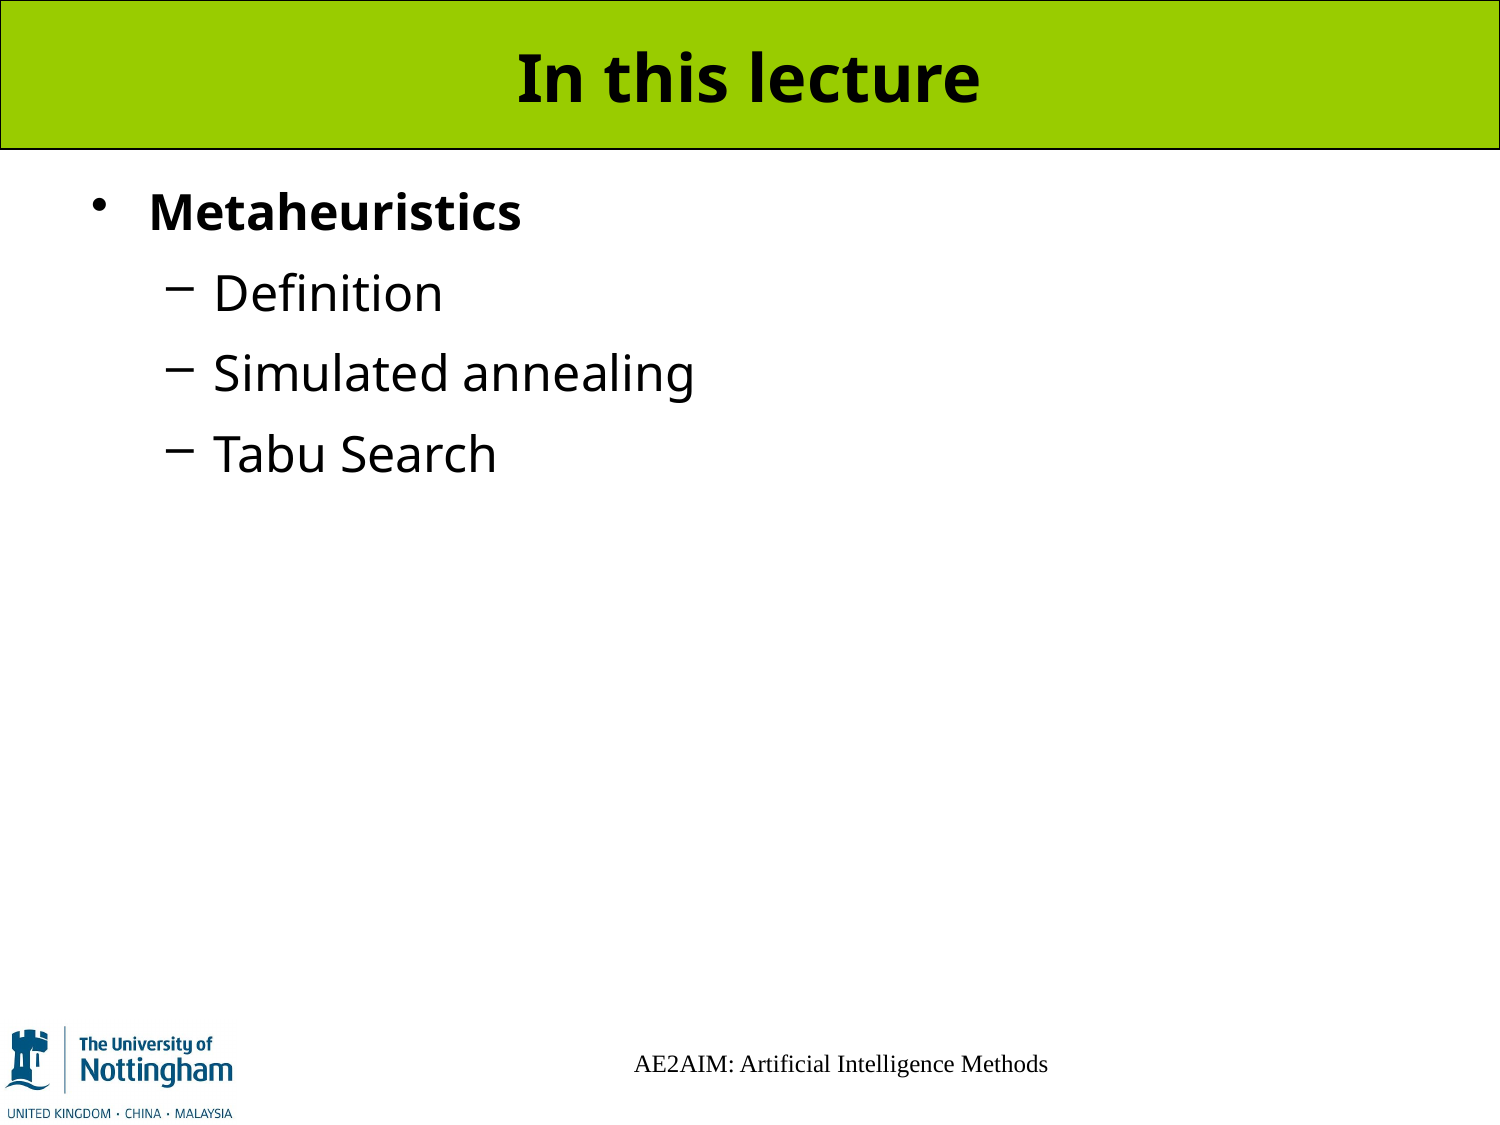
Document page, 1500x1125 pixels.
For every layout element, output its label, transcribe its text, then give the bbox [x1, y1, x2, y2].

title In this lecture [53, 2, 1447, 149]
footer AE2AIM: Artificial Intelligence Methods [430, 1039, 1259, 1118]
list Metaheuristics Definition Simulated annealing Tabu Search [76, 172, 1428, 1012]
picture [0, 1019, 237, 1125]
